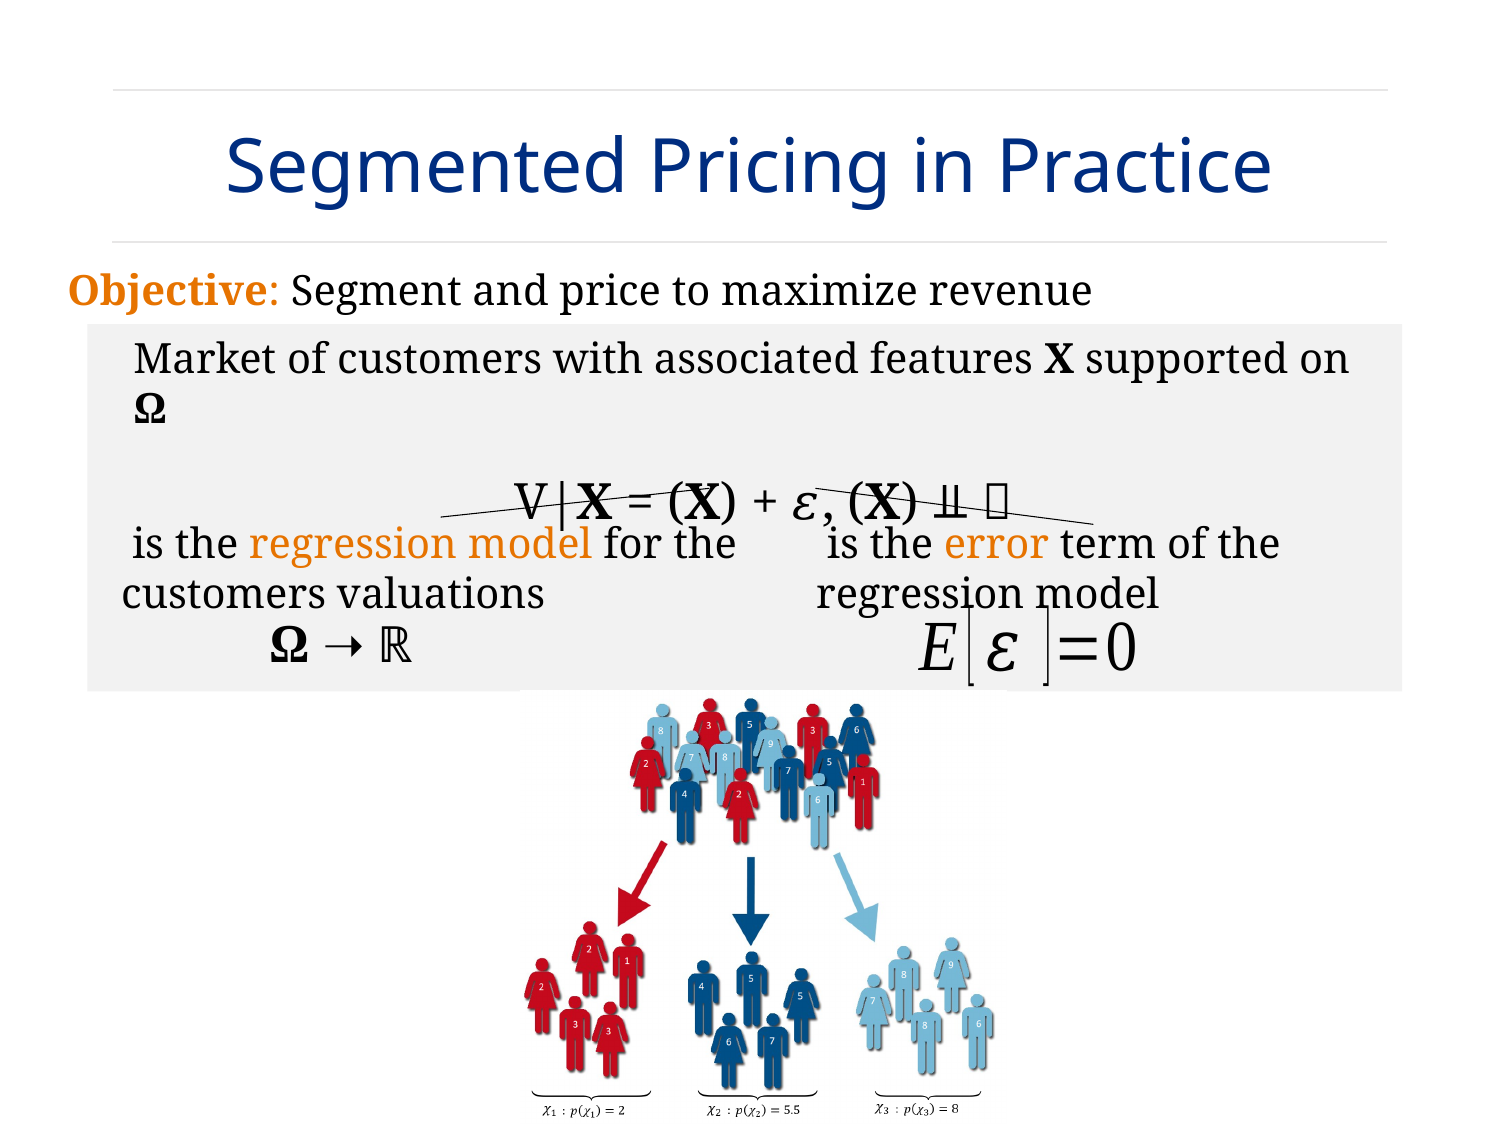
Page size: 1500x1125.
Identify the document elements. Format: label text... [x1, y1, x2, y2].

title Segmented Pricing in Practice [103, 59, 1397, 278]
picture [520, 690, 1007, 1124]
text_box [87, 324, 1409, 769]
text_box Objective: Segment and price to maximize revenue [52, 256, 1108, 322]
